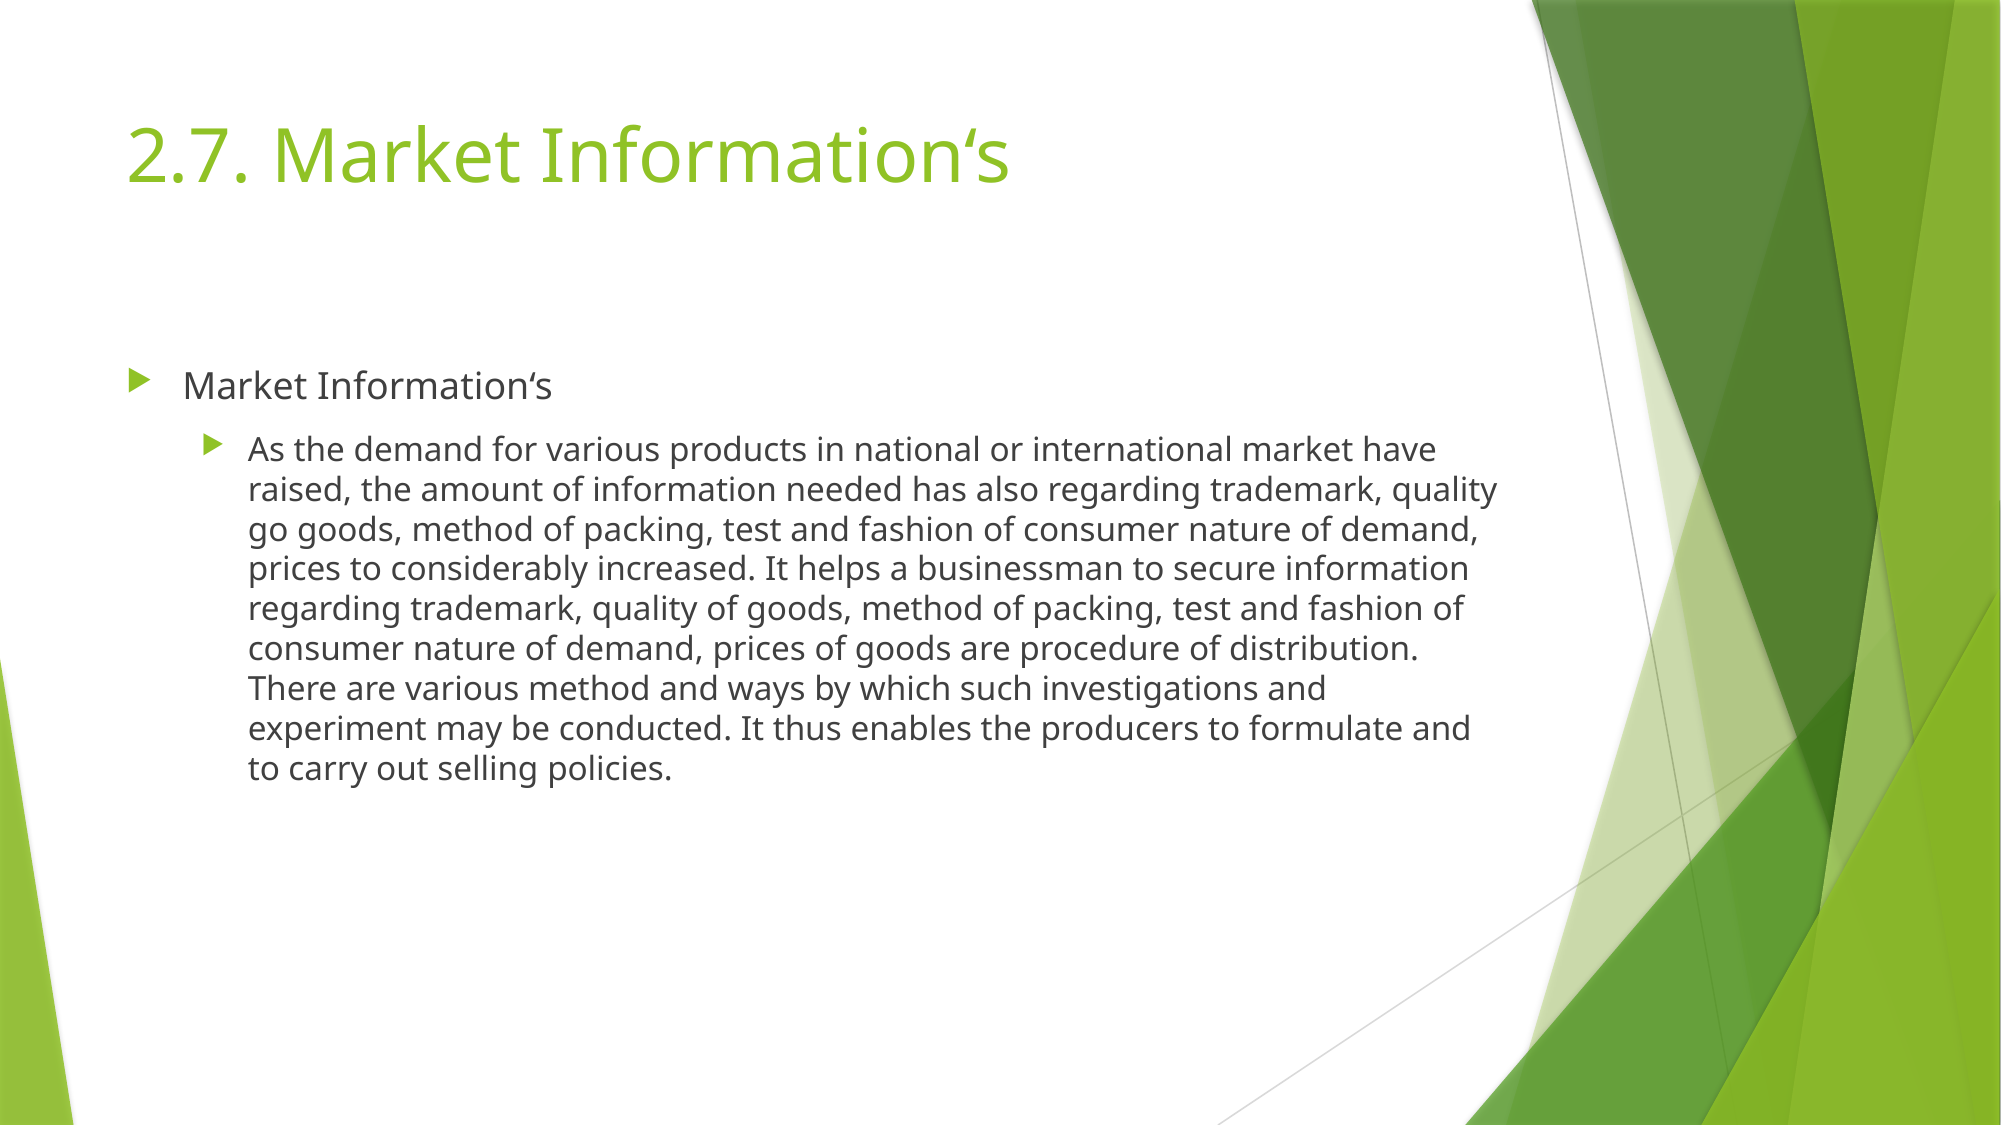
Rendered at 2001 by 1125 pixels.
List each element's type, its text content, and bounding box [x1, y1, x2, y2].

title 2.7. Market Information‘s [111, 99, 1522, 317]
list Market Information‘s As the demand for various products in national or international market have raised, the amount of information needed has also regarding trademark, quality go goods, method of packing, test and fashion of consumer nature of demand, prices to considerably increased. It helps a businessman to secure information regarding trademark, quality of goods, method of packing, test and fashion of consumer nature of demand, prices of goods are procedure of distribution. There are various method and ways by which such investigations and experiment may be conducted. It thus enables the producers to formulate and to carry out selling policies. [111, 354, 1522, 992]
